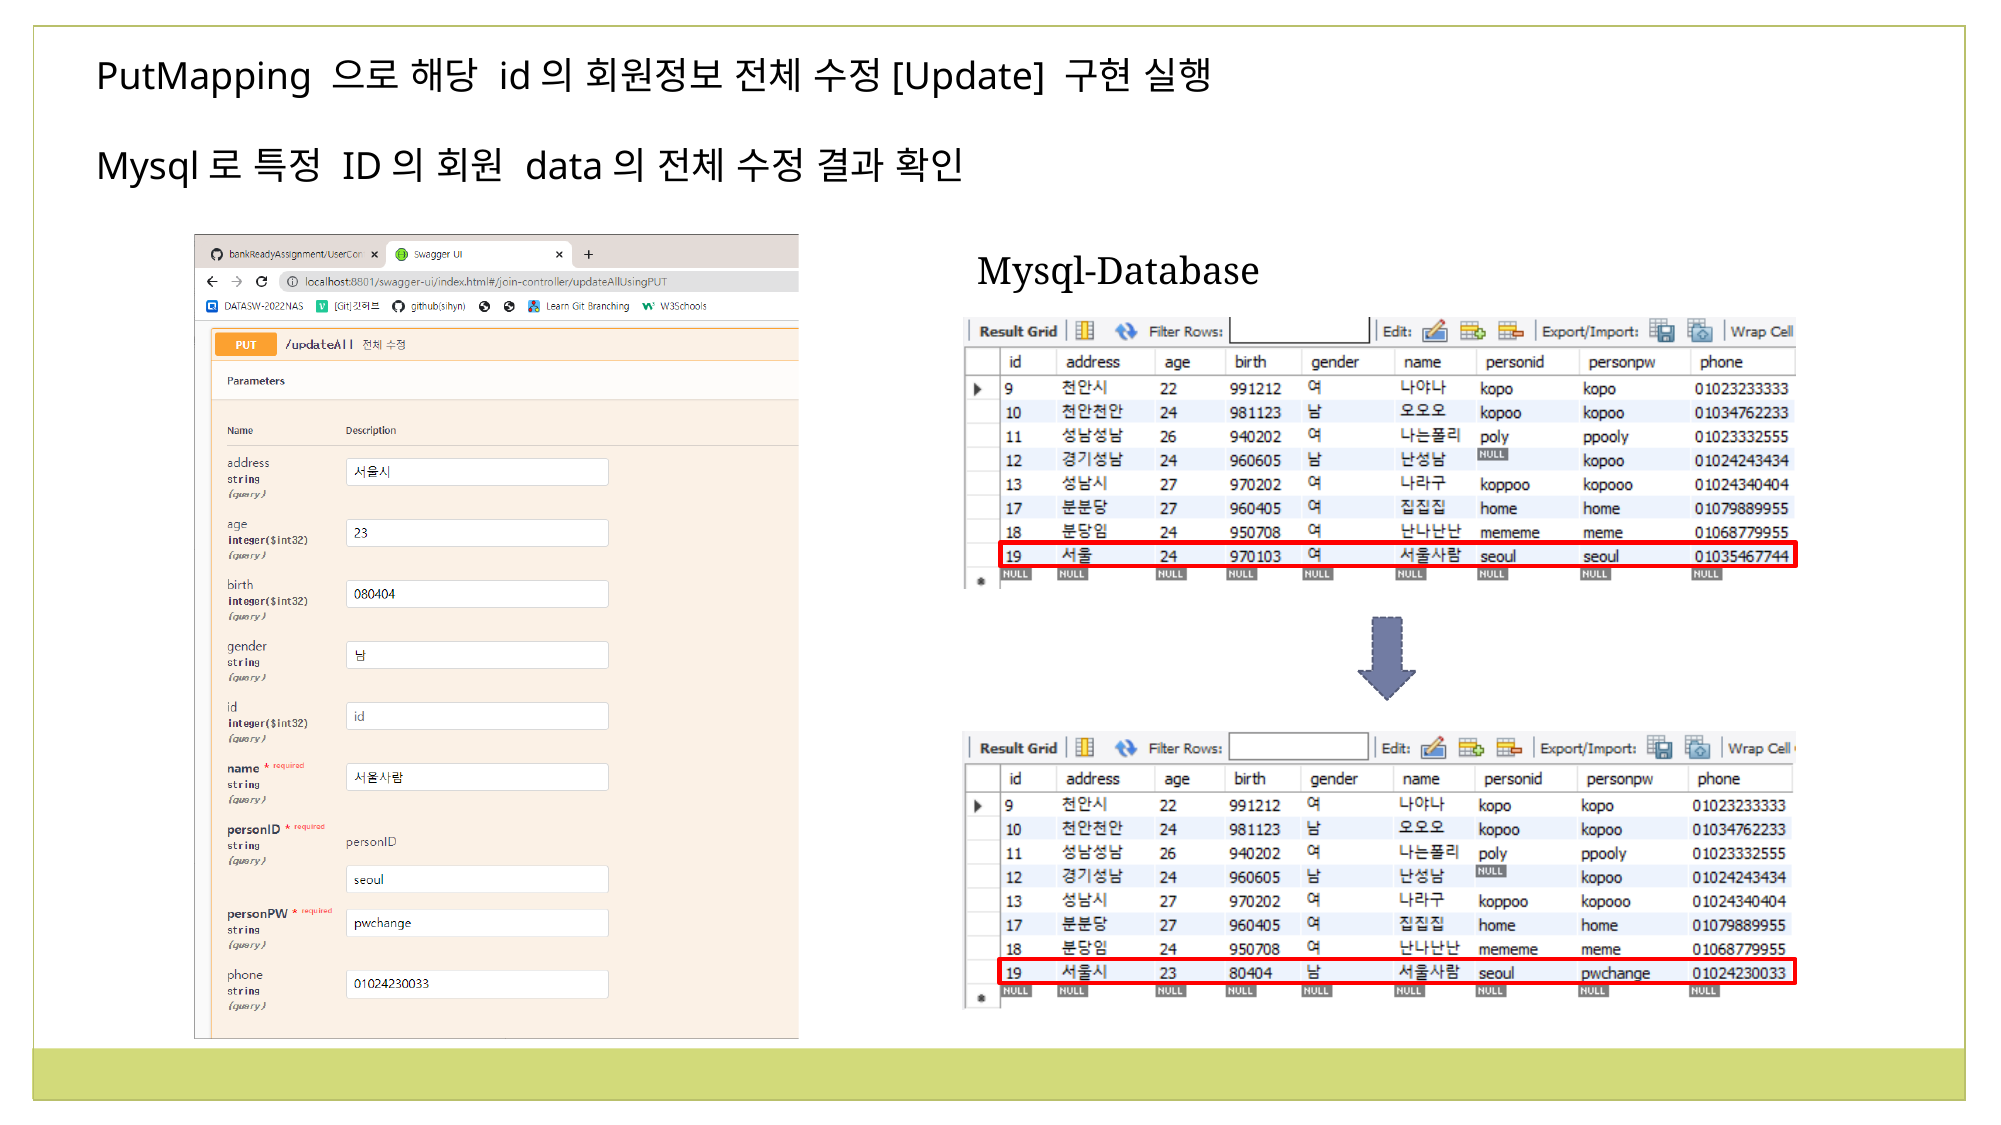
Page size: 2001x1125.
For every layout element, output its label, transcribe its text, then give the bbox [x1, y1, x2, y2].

text_box PutMapping 으로 해당 id의 회원정보 전체 수정[Update] 구현 실행 Mysql로 특정 ID의 회원 data의 전체 수정 결과 확인 [81, 44, 1372, 195]
text_box Mysql-Database [962, 239, 1515, 300]
picture [961, 730, 1797, 1010]
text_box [194, 233, 799, 1039]
picture [963, 317, 1796, 590]
text_box [1357, 616, 1417, 701]
